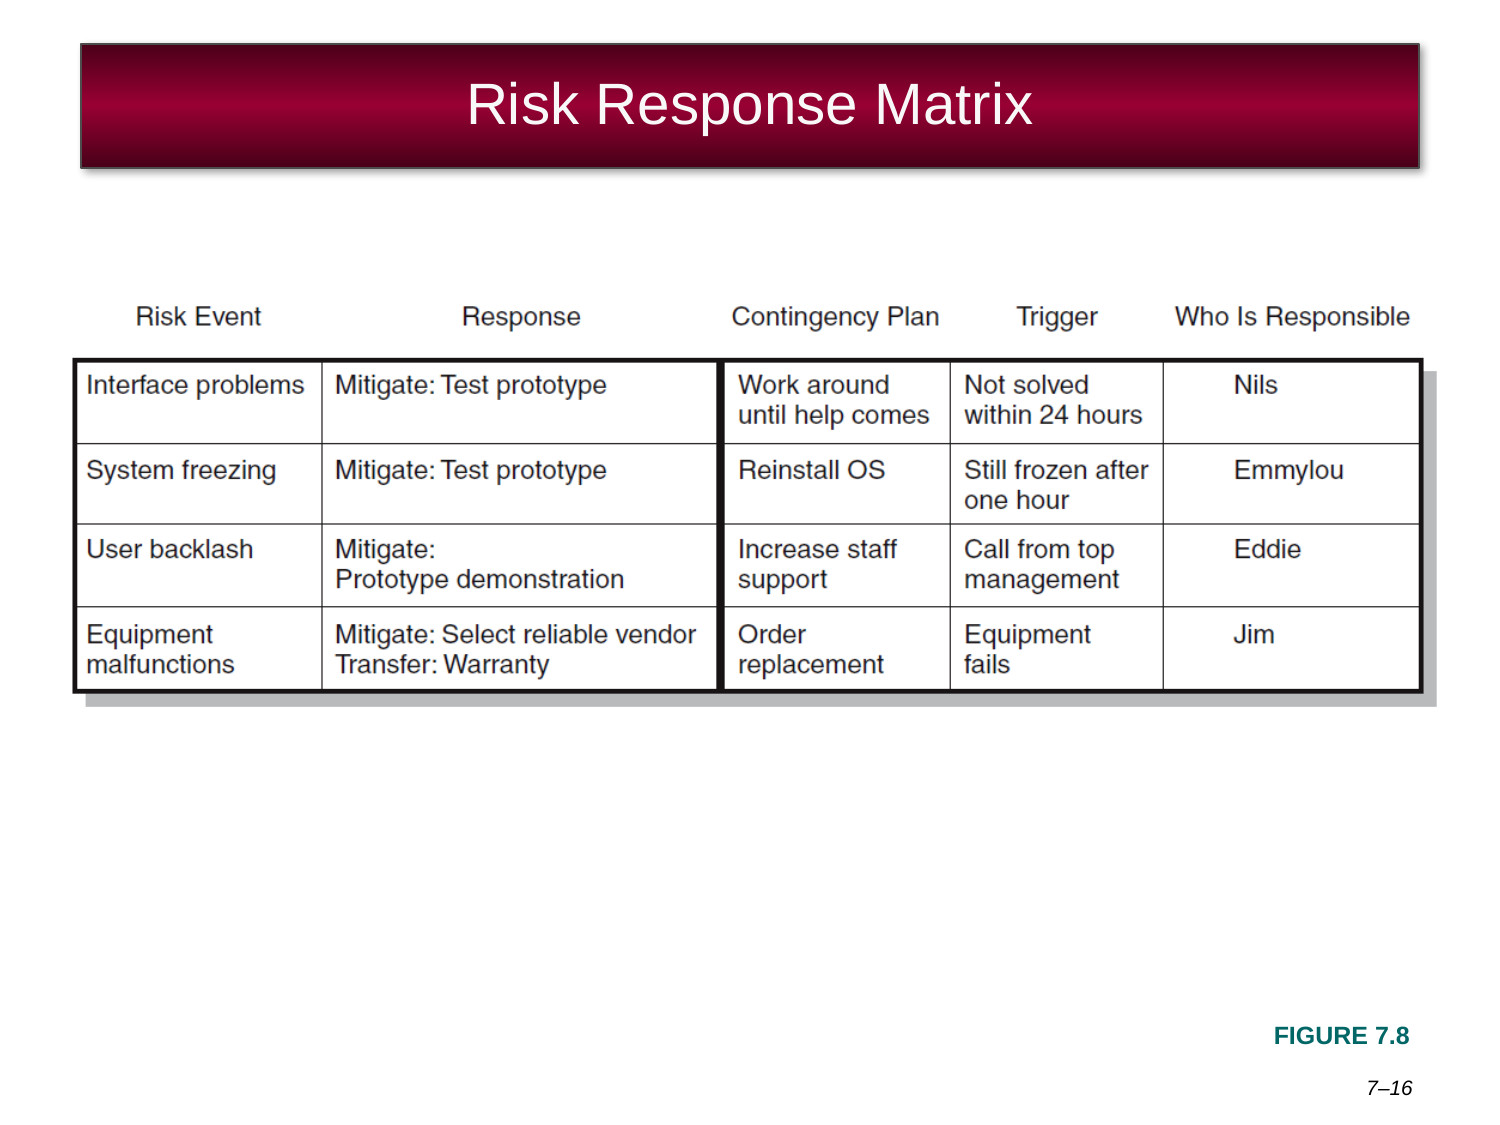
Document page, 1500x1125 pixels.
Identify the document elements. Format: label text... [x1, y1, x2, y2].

text_box FIGURE 7.8 [1215, 1012, 1425, 1058]
title Risk Response Matrix [80, 43, 1420, 169]
picture [63, 298, 1444, 713]
slide_number 7–16 [1065, 1074, 1413, 1100]
